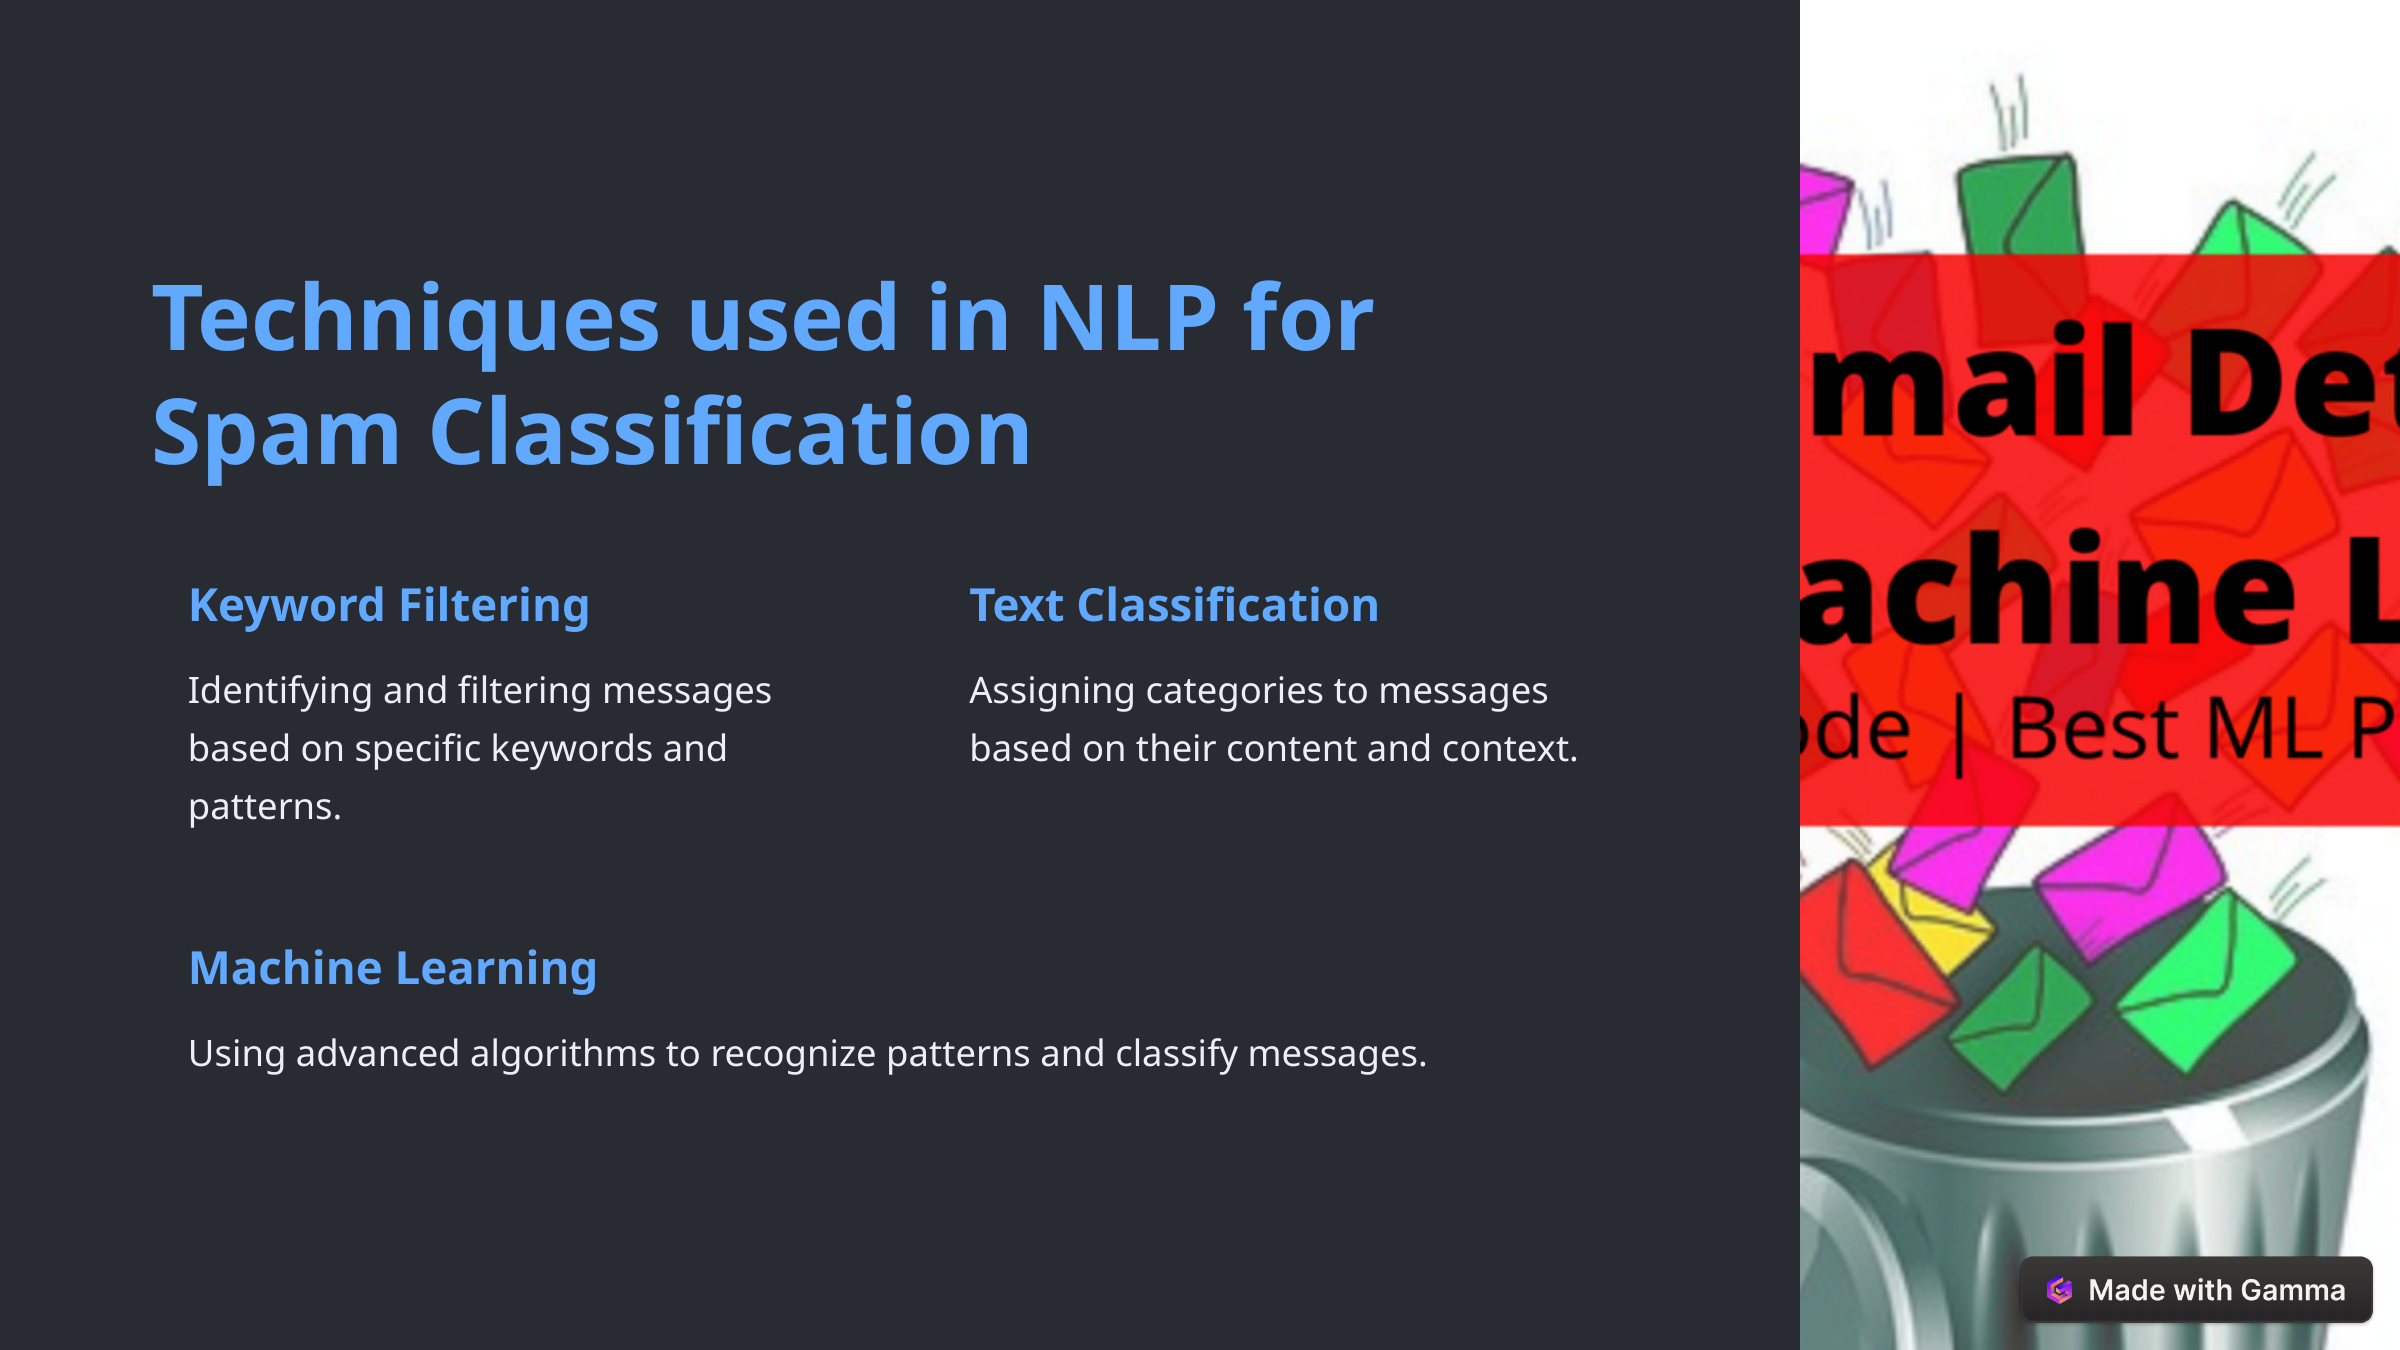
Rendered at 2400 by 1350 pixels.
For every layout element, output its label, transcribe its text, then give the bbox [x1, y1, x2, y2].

text_box [0, 0, 1799, 1350]
text_box Keyword Filtering [173, 566, 629, 623]
text_box Text Classification [954, 566, 1411, 623]
picture [1799, 0, 2400, 1350]
text_box [918, 529, 1664, 857]
text_box Assigning categories to messages based on their content and context. [954, 644, 1627, 762]
text_box [136, 529, 882, 857]
text_box Machine Learning [173, 929, 629, 986]
text_box Using advanced algorithms to recognize patterns and classify messages. [173, 1008, 1627, 1067]
text_box [136, 892, 1664, 1103]
text_box Identifying and filtering messages based on specific keywords and patterns. [173, 644, 846, 820]
text_box Techniques used in NLP for Spam Classification [136, 247, 1664, 475]
